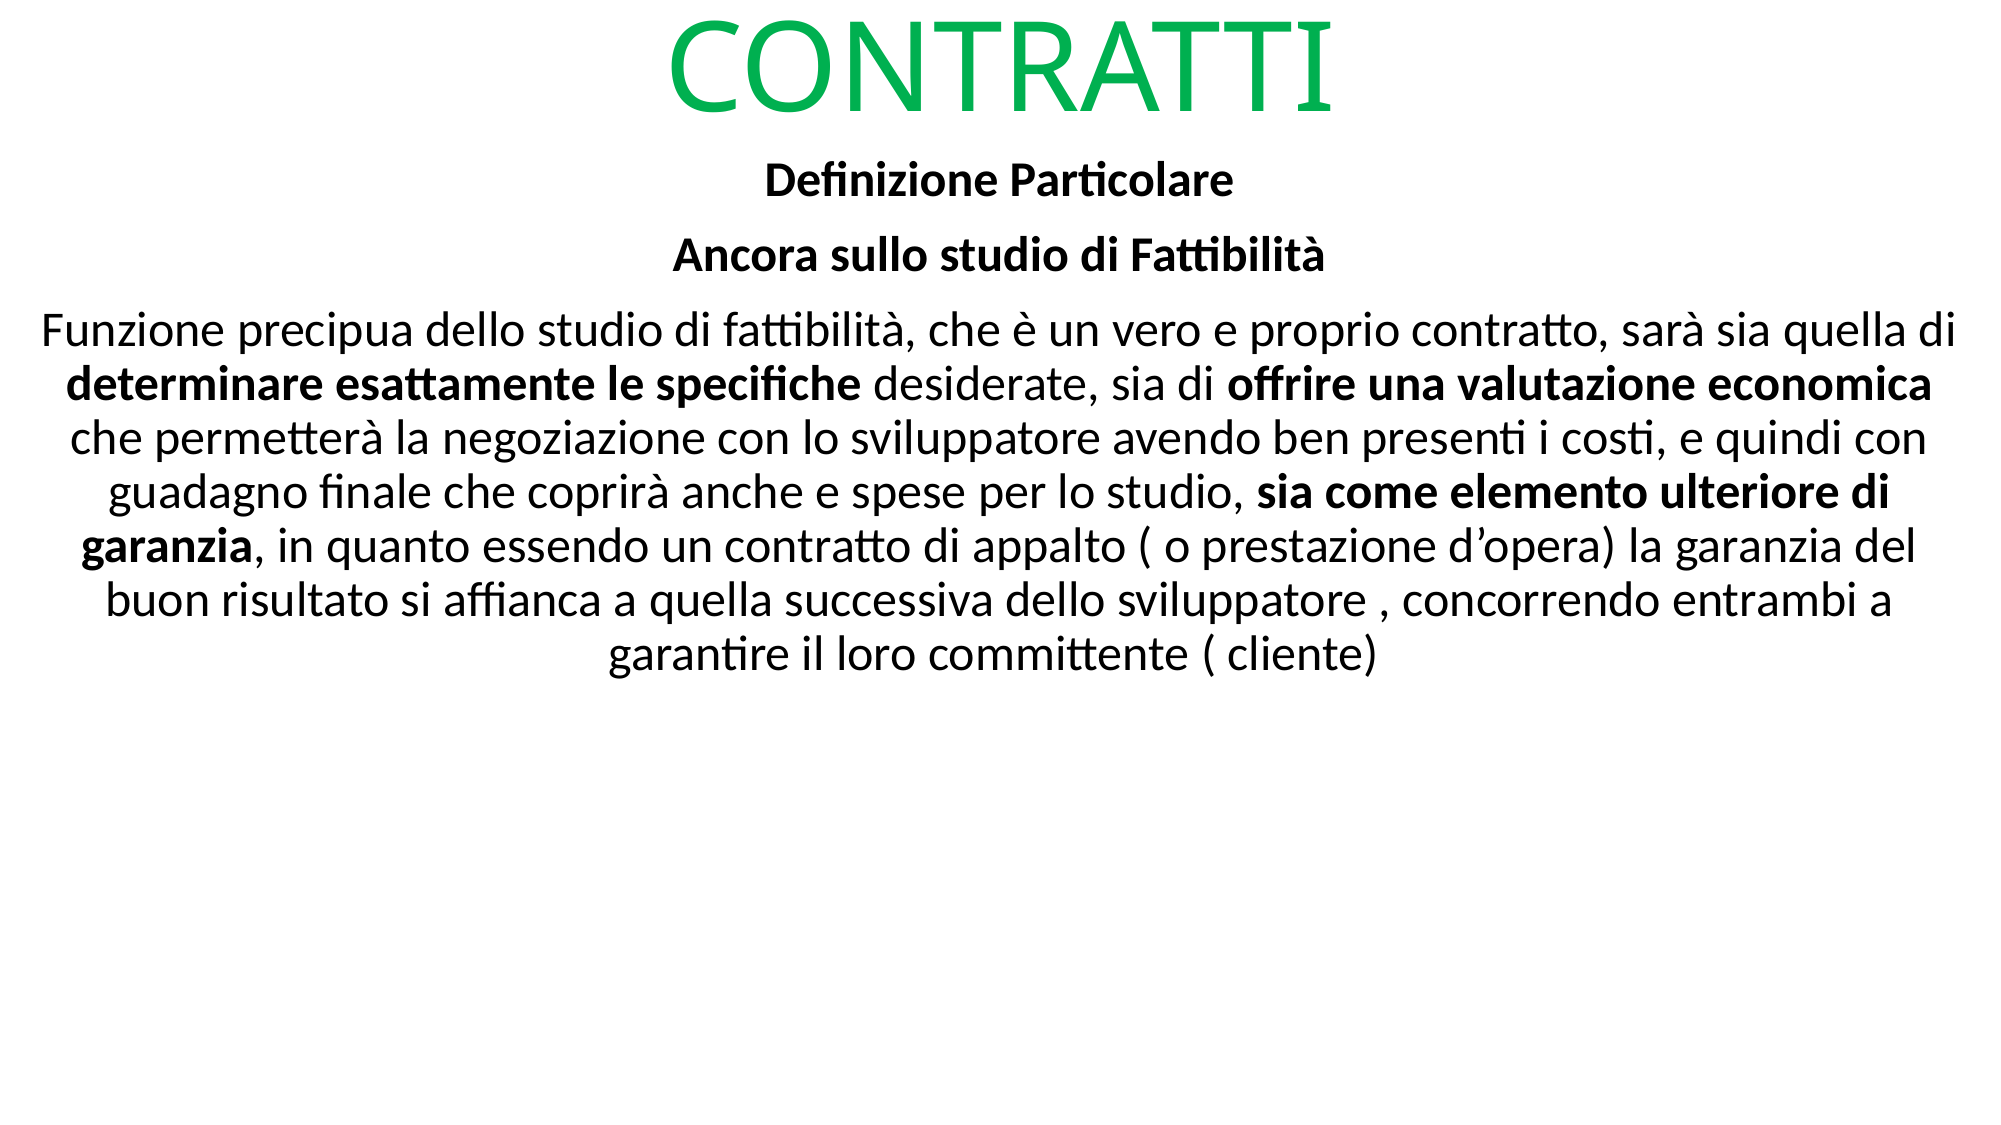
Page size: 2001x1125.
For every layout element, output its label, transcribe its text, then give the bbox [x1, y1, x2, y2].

subtitle Definizione Particolare Ancora sullo studio di Fattibilità Funzione precipua dello studio di fattibilità, che è un vero e proprio contratto, sarà sia quella di determinare esattamente le specifiche desiderate, sia di offrire una valutazione economica che permetterà la negoziazione con lo sviluppatore avendo ben presenti i costi, e quindi con guadagno finale che coprirà anche e spese per lo studio, sia come elemento ulteriore di garanzia, in quanto essendo un contratto di appalto ( o prestazione d’opera) la garanzia del buon risultato si affianca a quella successiva dello sviluppatore , concorrendo entrambi a garantire il loro committente ( cliente) [23, 145, 1976, 1125]
title CONTRATTI [249, 0, 1750, 145]
